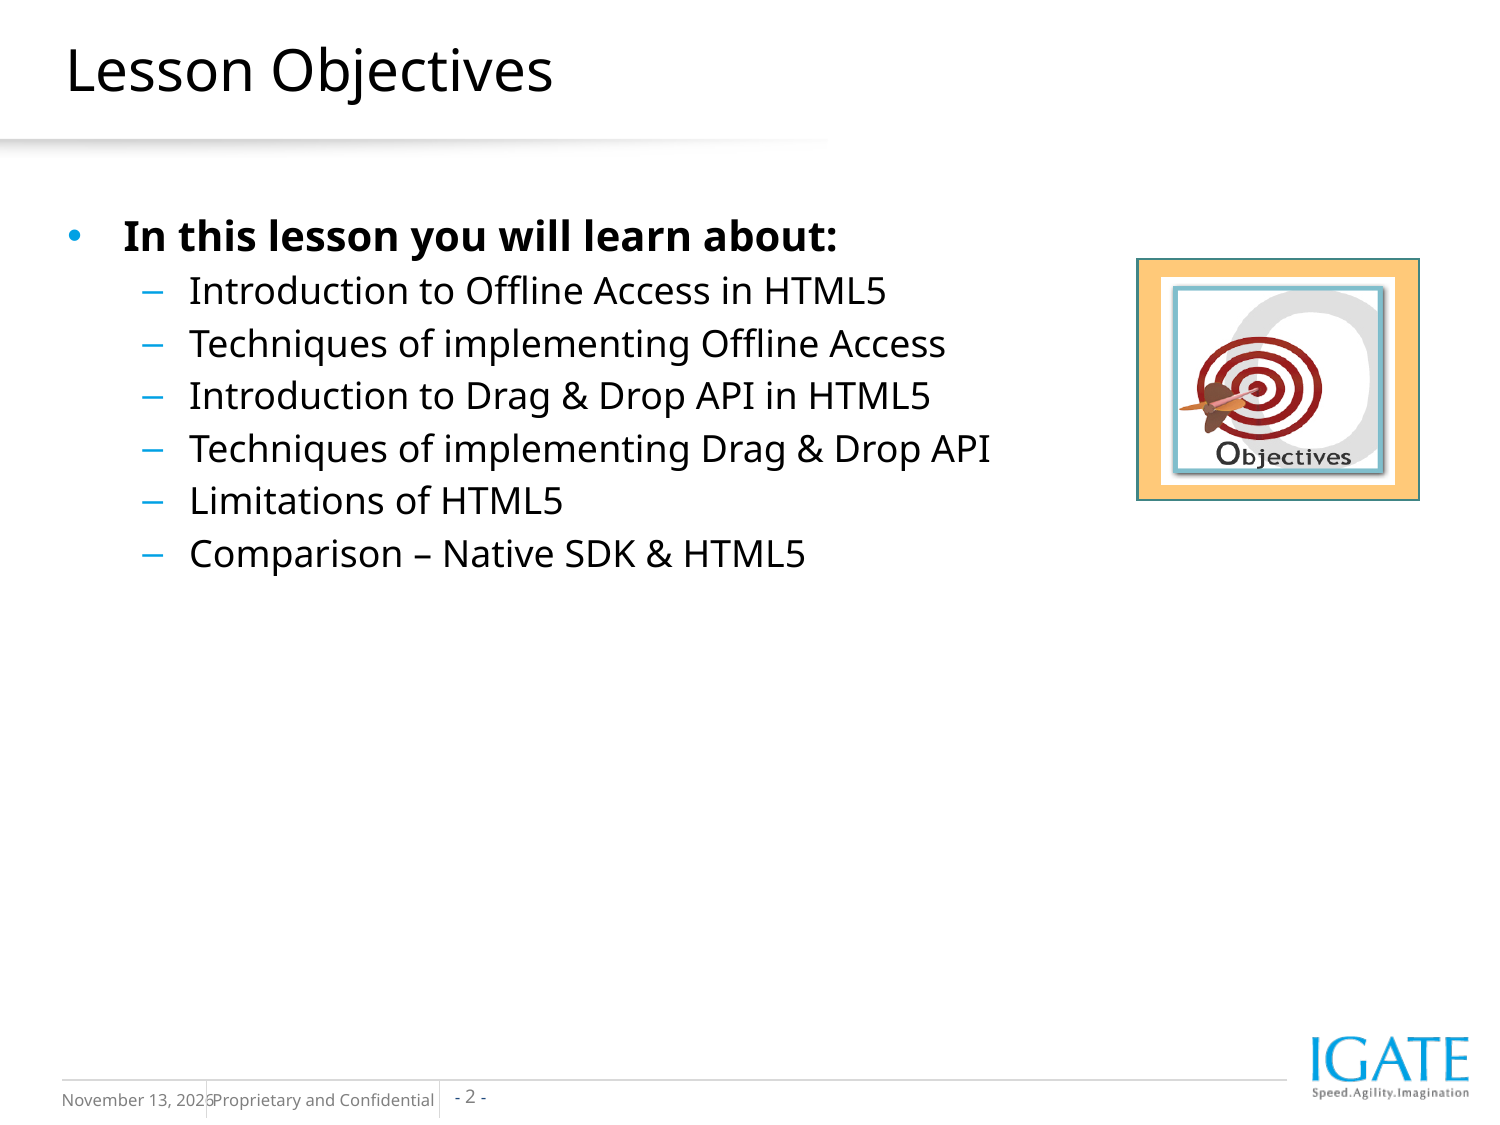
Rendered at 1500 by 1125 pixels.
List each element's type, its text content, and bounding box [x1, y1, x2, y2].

title Lesson Objectives [50, 3, 1400, 134]
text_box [1137, 258, 1420, 501]
list In this lesson you will learn about: Introduction to Offline Access in HTML5 Techniques of implementing Offline Access Introduction to Drag & Drop API in HTML5 Techniques of implementing Drag & Drop API Limitations of HTML5 Comparison – Native SDK & HTML5 [52, 202, 1163, 945]
picture [0, 112, 919, 174]
picture [1304, 1028, 1475, 1105]
